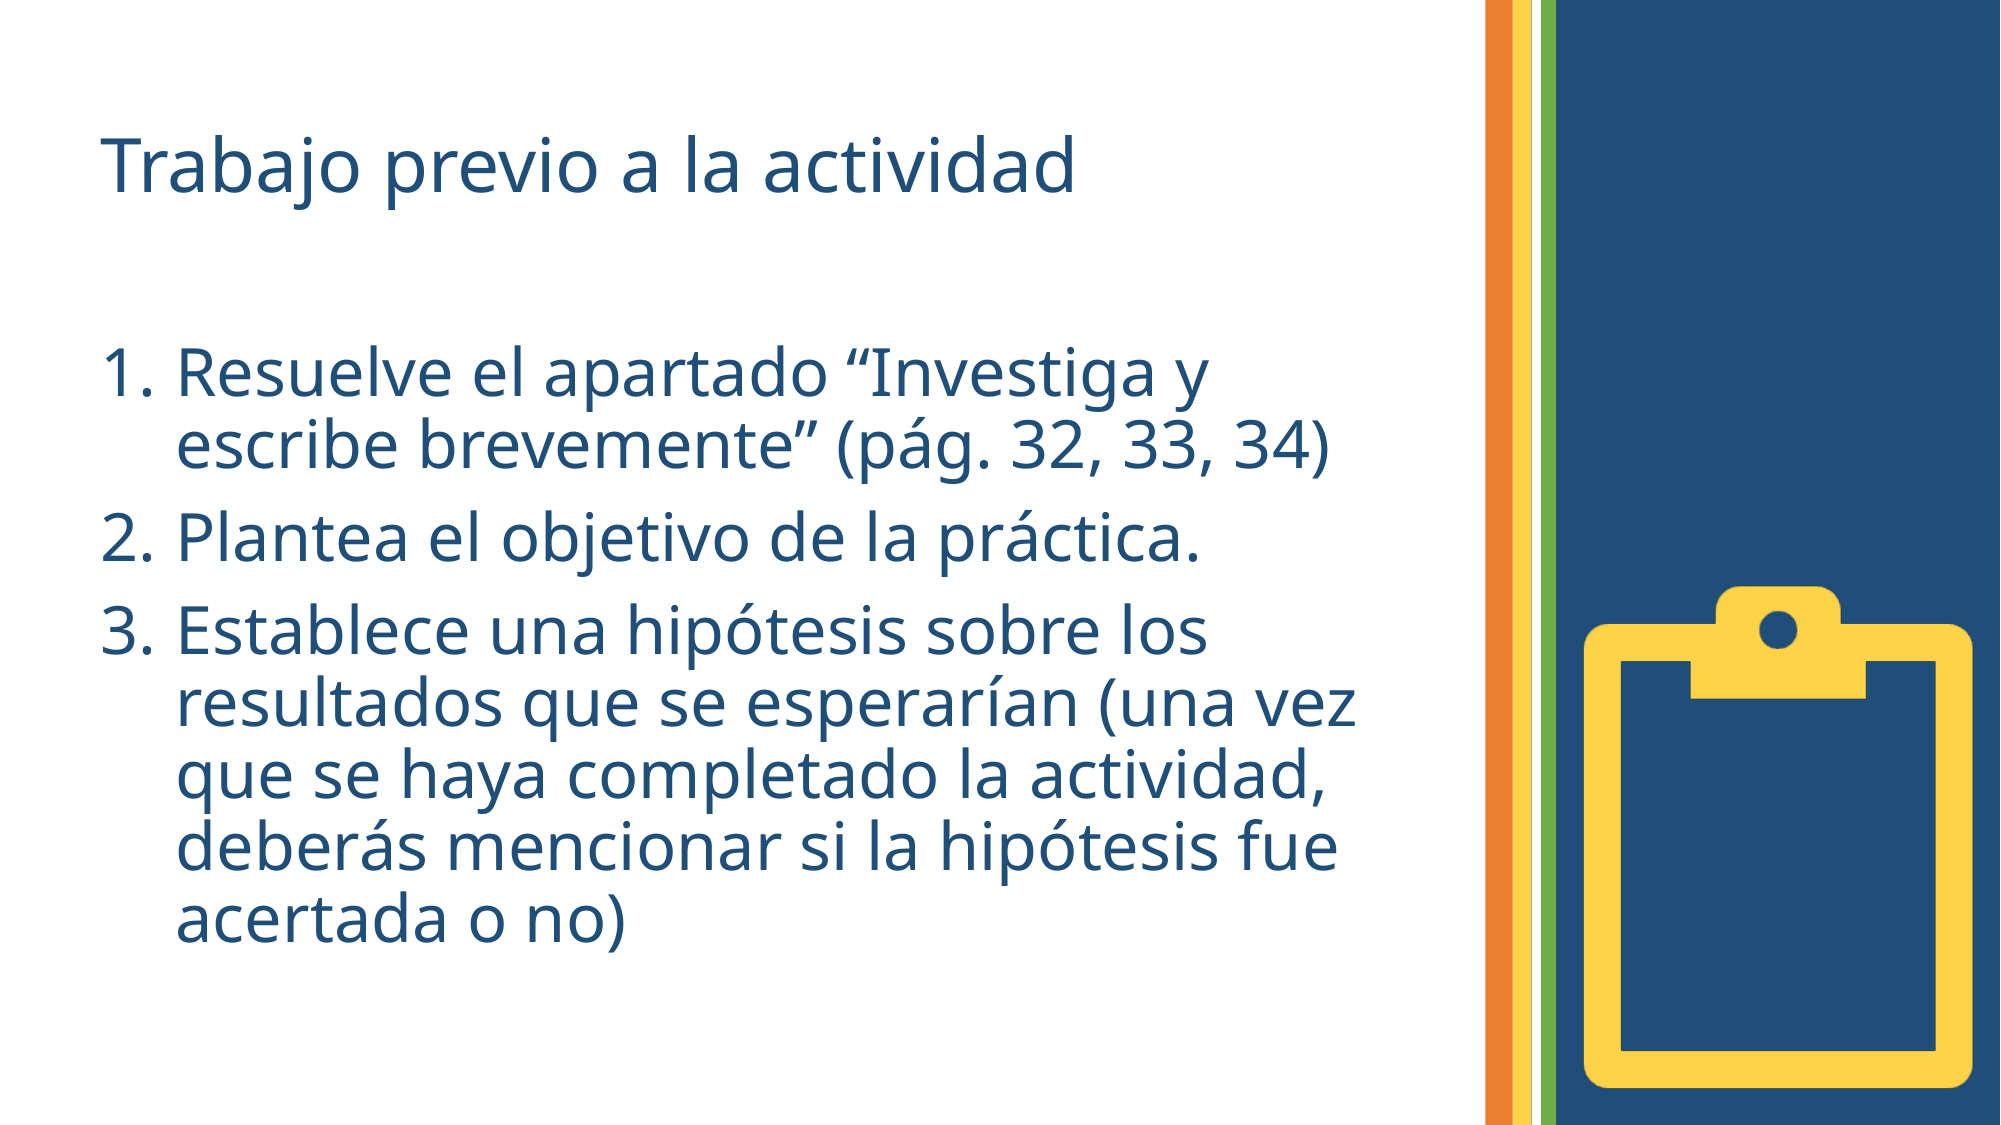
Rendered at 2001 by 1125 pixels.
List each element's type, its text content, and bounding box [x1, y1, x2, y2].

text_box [1477, 0, 2000, 1125]
title Trabajo previo a la actividad [85, 28, 1460, 309]
list Resuelve el apartado “Investiga y escribe brevemente” (pág. 32, 33, 34) Plantea el objetivo de la práctica. Establece una hipótesis sobre los resultados que se esperarían (una vez que se haya completado la actividad, deberás mencionar si la hipótesis fue acertada o no) [85, 331, 1460, 1046]
